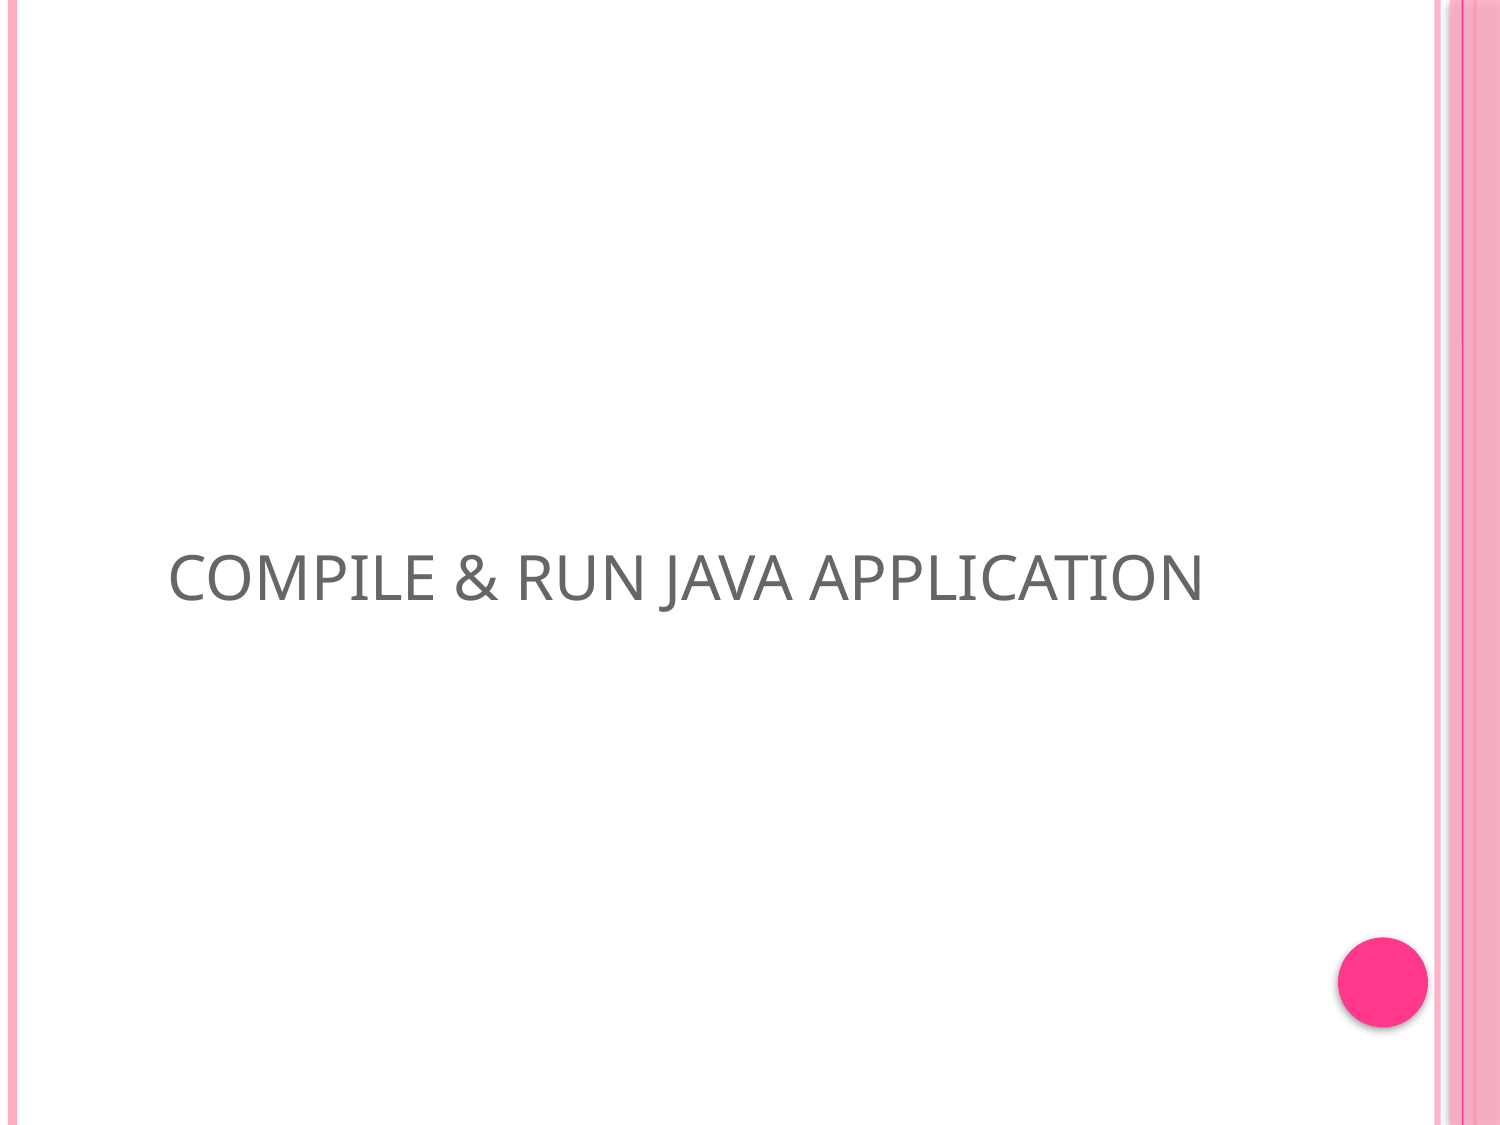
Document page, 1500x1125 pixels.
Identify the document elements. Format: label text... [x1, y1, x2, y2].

title Compile & Run Java Application [75, 512, 1300, 620]
